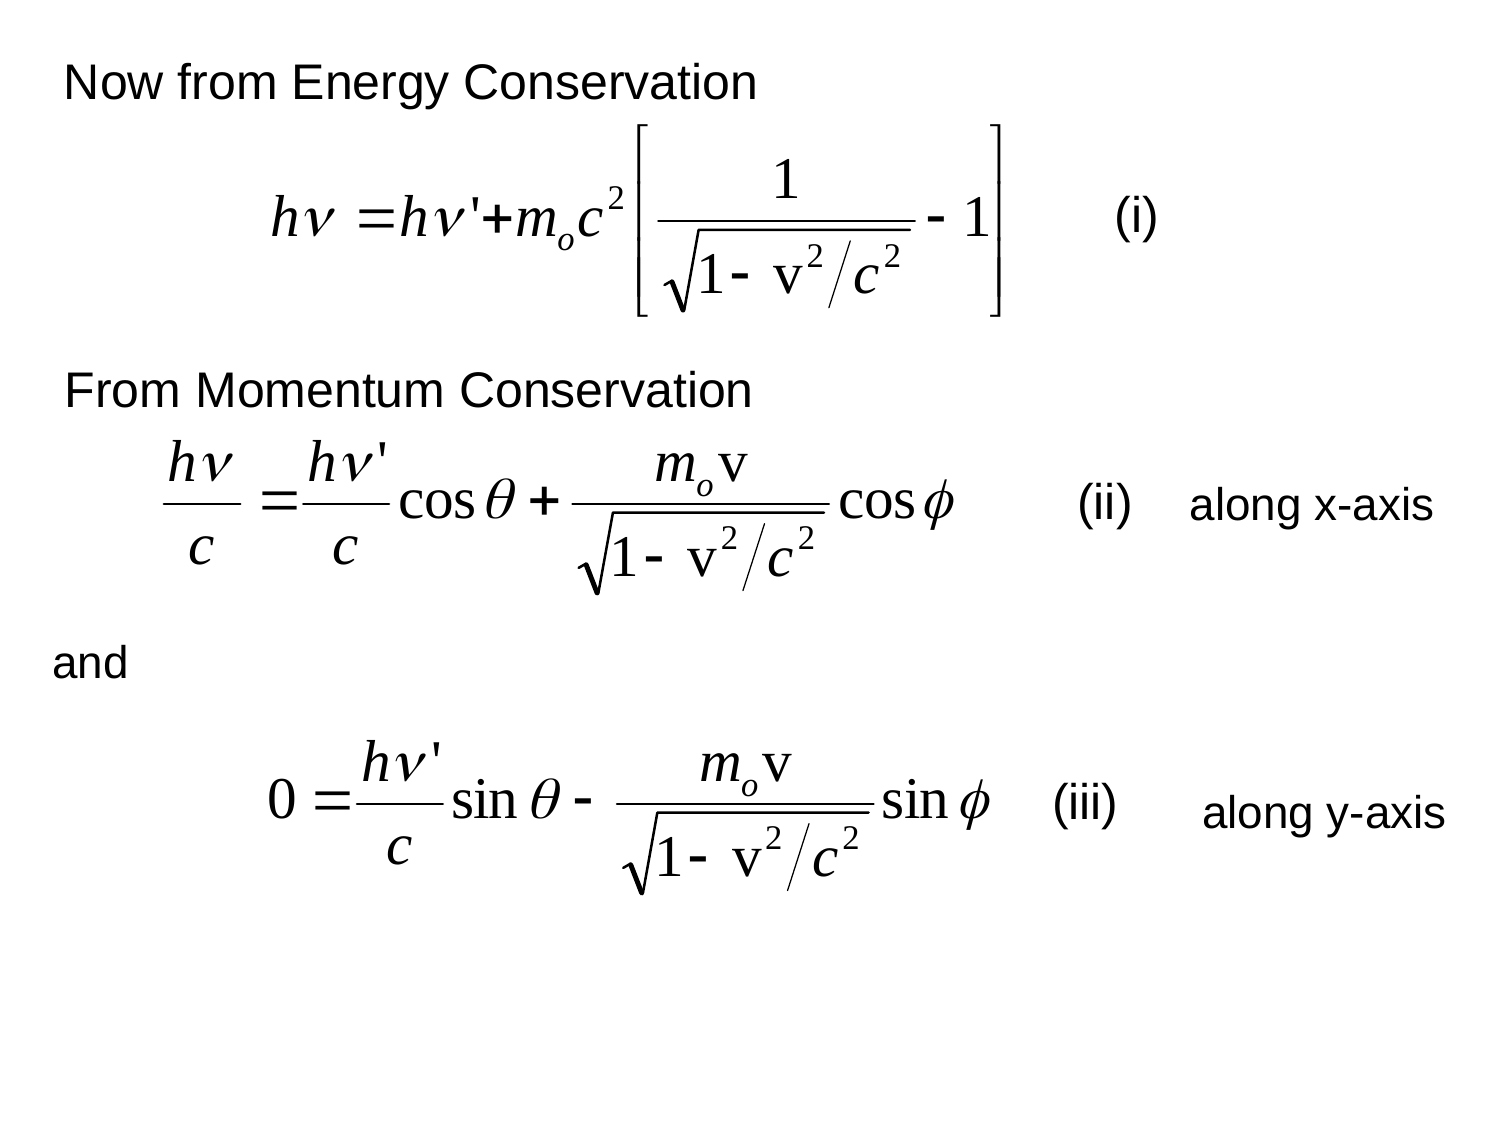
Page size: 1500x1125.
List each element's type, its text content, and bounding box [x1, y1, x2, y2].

text_box (i) [1100, 174, 1176, 259]
text_box Now from Energy Conservation [49, 41, 1488, 125]
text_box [258, 724, 1001, 908]
text_box along x-axis [1174, 466, 1463, 550]
text_box and [37, 624, 325, 709]
text_box along y-axis [1187, 774, 1475, 859]
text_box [153, 424, 964, 608]
text_box From Momentum Conservation [50, 350, 1489, 434]
text_box (ii) [1062, 462, 1189, 546]
text_box (iii) [1037, 762, 1164, 846]
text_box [260, 112, 1023, 330]
